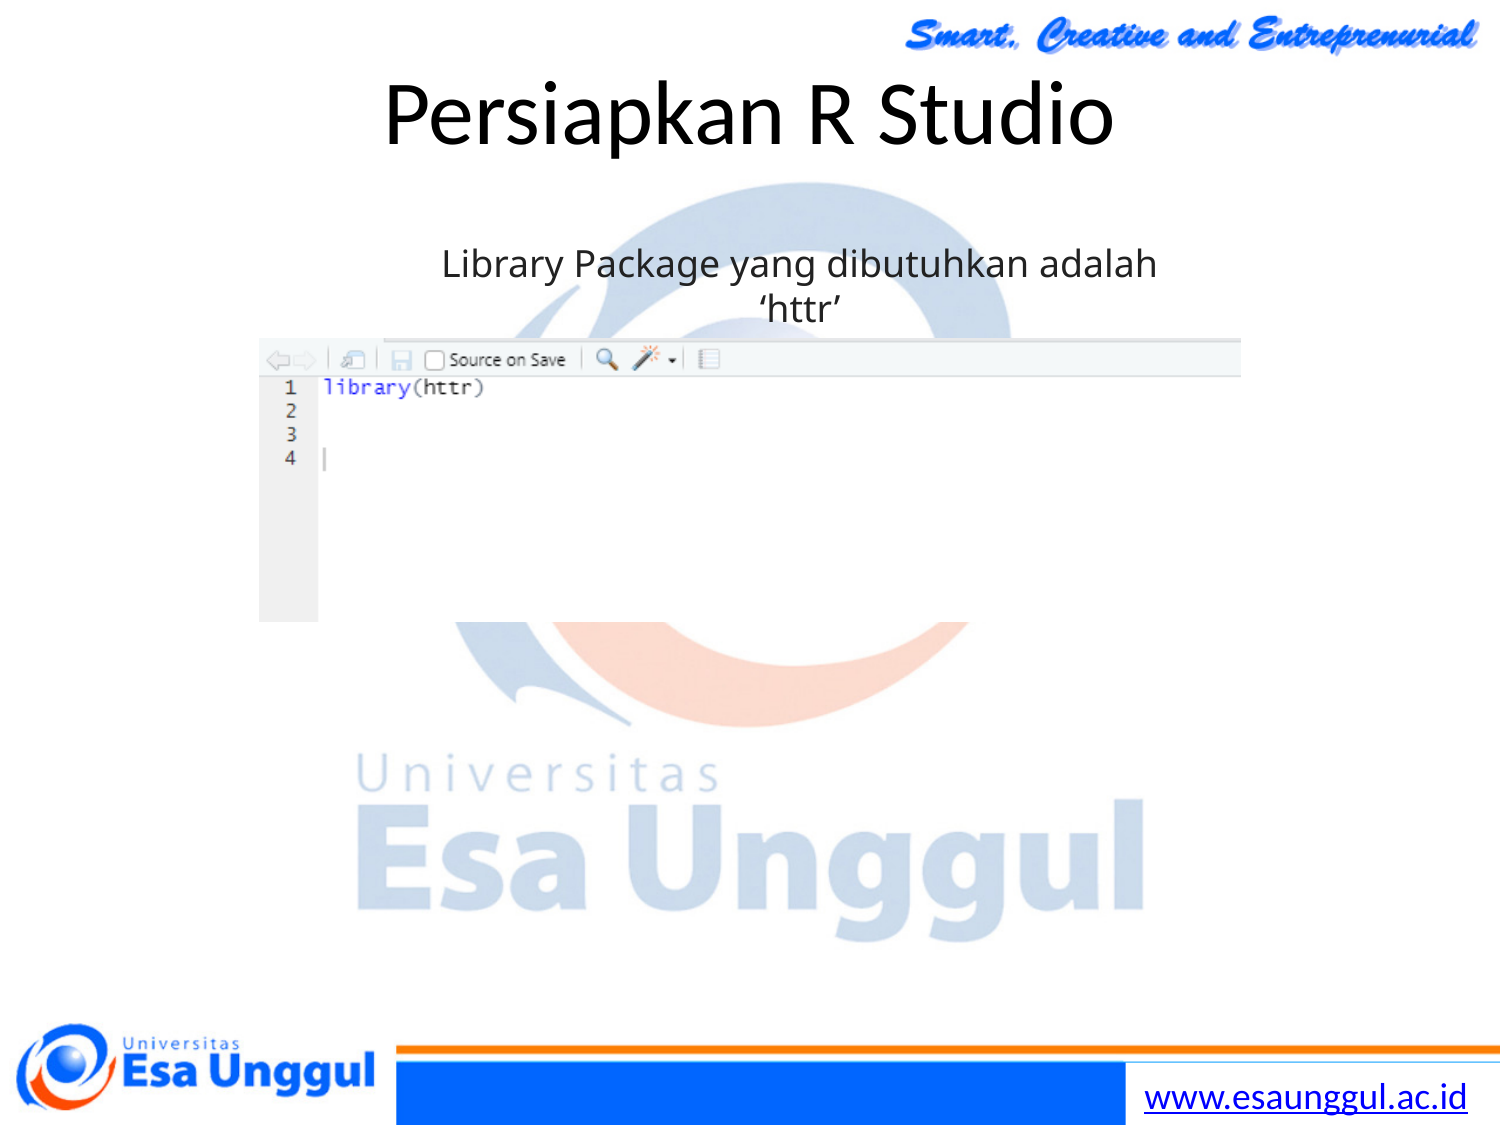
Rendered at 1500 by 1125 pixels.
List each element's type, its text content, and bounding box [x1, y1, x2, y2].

text_box Library Package yang dibutuhkan adalah ‘httr’ [137, 232, 1463, 338]
title Persiapkan R Studio [75, 45, 1425, 233]
picture [0, 0, 1500, 1125]
